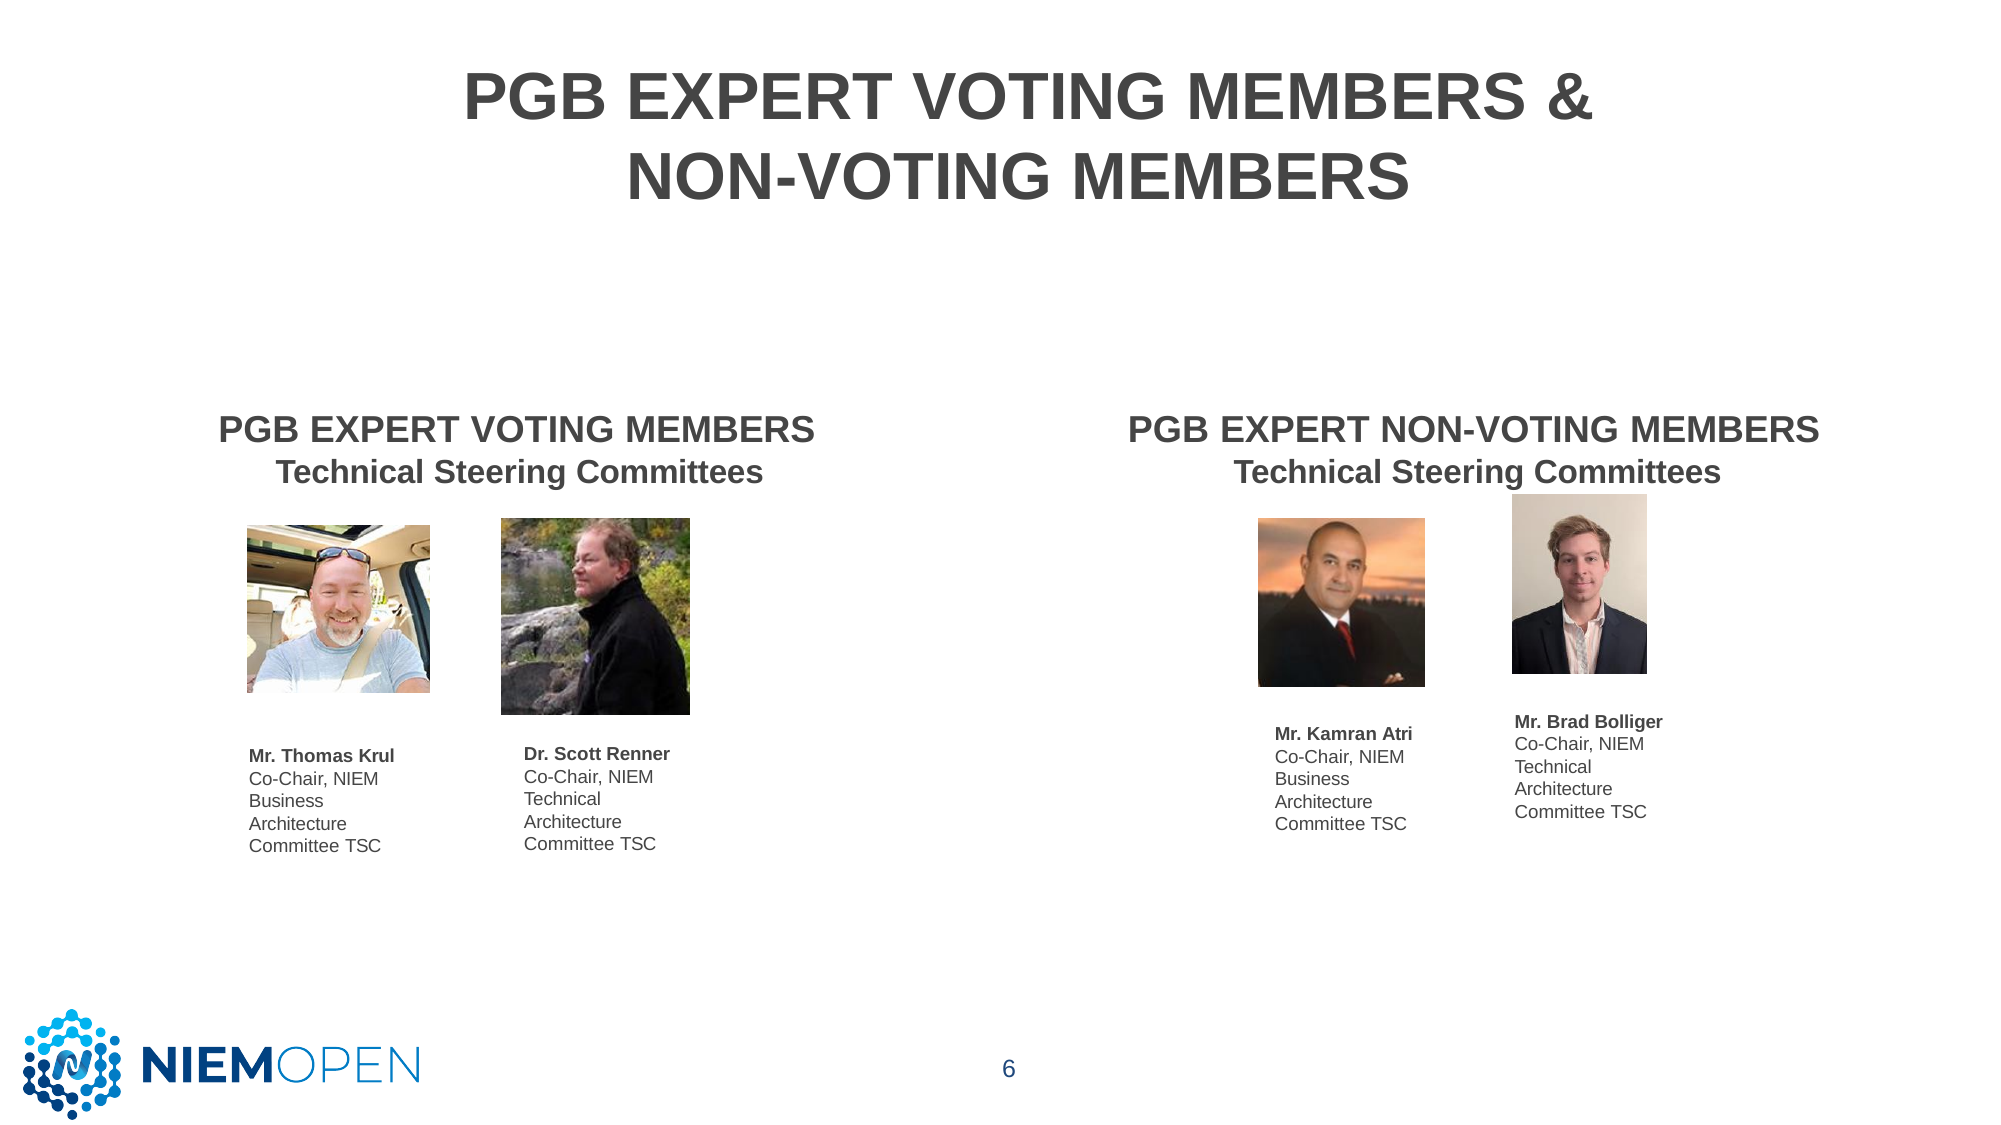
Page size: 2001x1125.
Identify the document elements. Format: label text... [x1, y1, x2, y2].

picture [1512, 494, 1648, 674]
picture [501, 518, 691, 715]
text_box Dr. Scott Renner Co-Chair, NIEM Technical Architecture Committee TSC [521, 739, 674, 855]
picture [247, 524, 430, 694]
text_box Mr. Brad Bolliger Co-Chair, NIEM Technical Architecture Committee TSC [1512, 707, 1668, 822]
slide_number 6 [988, 1052, 1032, 1125]
title PGB EXPERT VOTING MEMBERS & NON-VOTING MEMBERS [461, 51, 1596, 241]
text_box Mr. Kamran Atri Co-Chair, NIEM Business Architecture Committee TSC [1272, 719, 1418, 835]
picture [1258, 518, 1426, 688]
text_box PGB EXPERT VOTING MEMBERS Technical Steering Committees [215, 402, 818, 491]
picture [23, 1009, 419, 1120]
text_box Mr. Thomas Krul Co-Chair, NIEM Business Architecture Committee TSC [246, 741, 399, 857]
text_box PGB EXPERT NON-VOTING MEMBERS Technical Steering Committees [1125, 402, 1823, 491]
